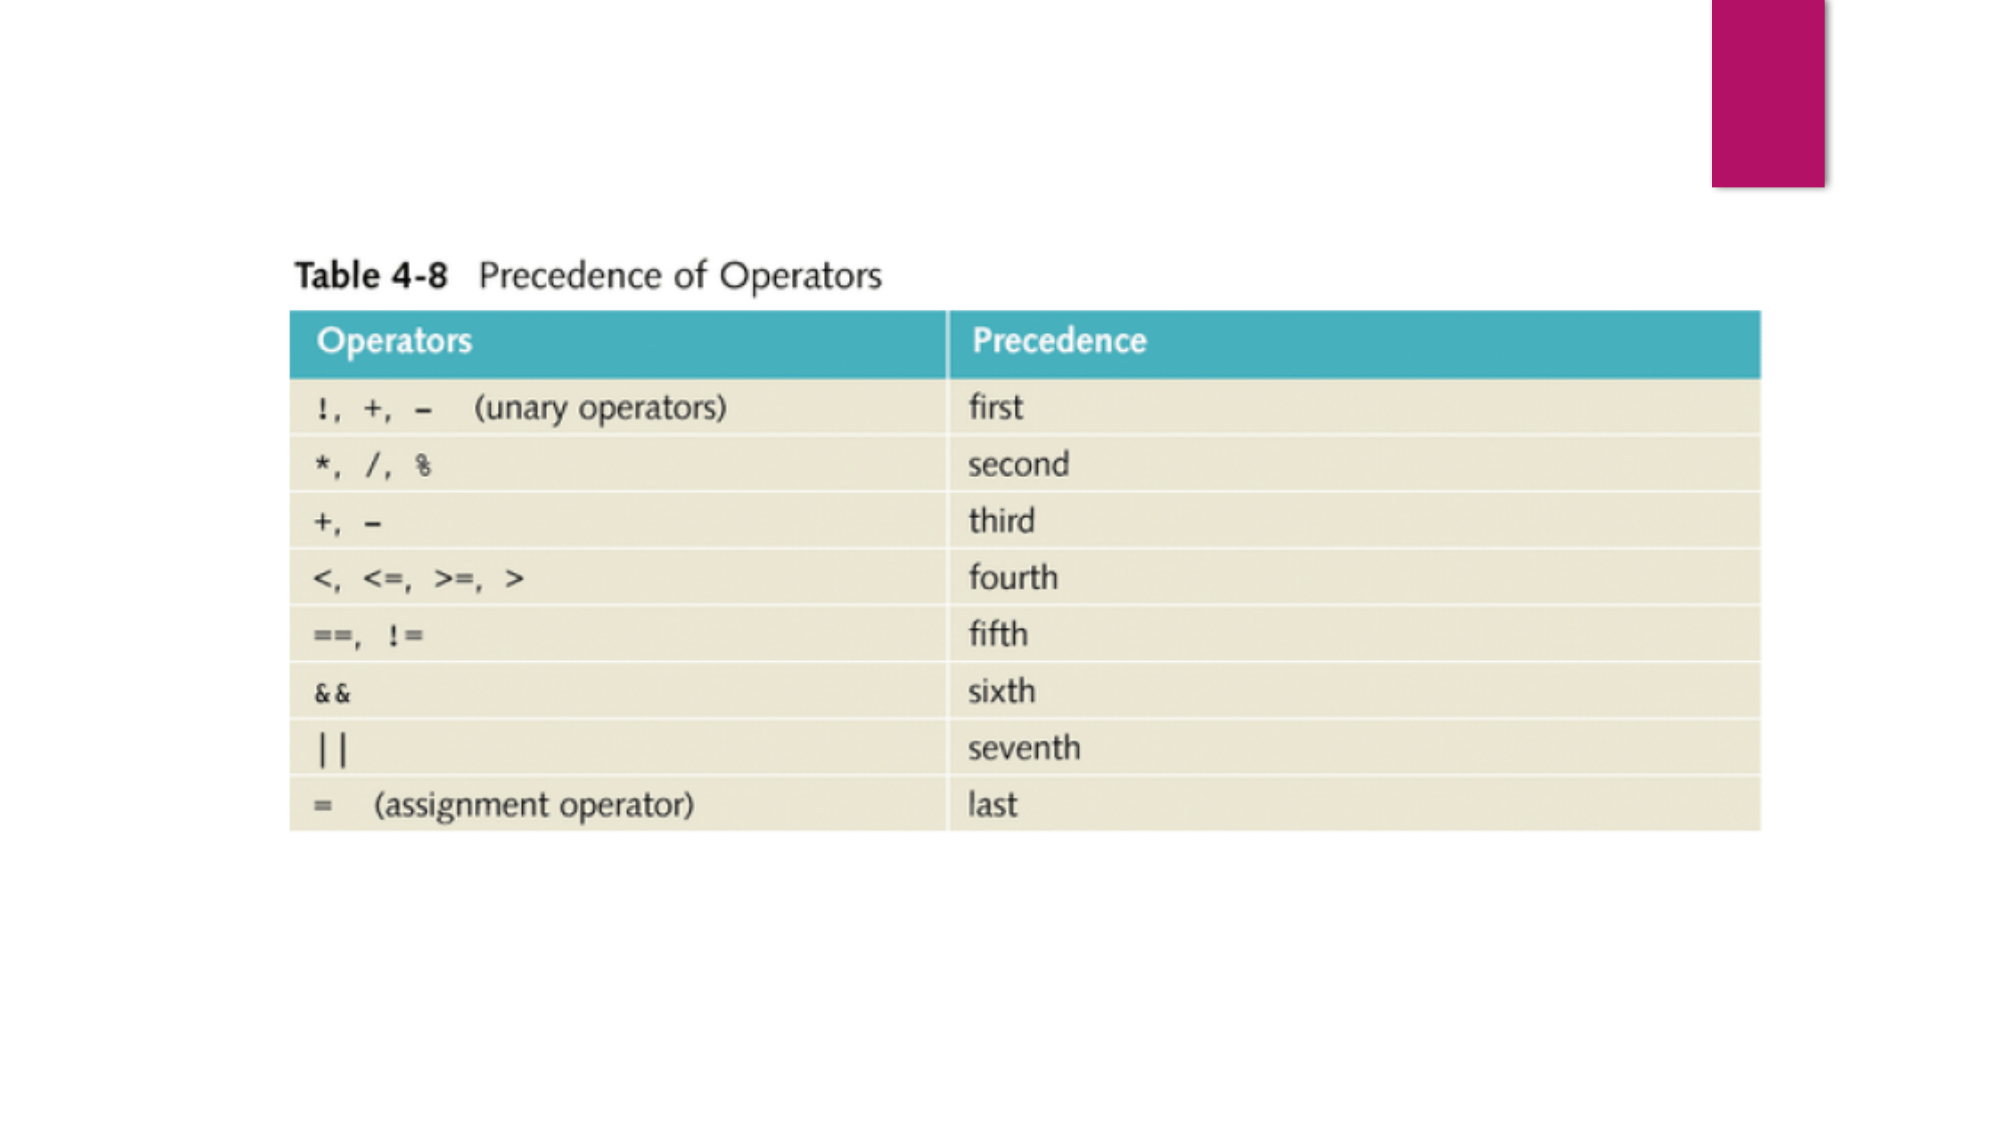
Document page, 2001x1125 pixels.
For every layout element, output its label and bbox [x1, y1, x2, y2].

picture [266, 240, 1791, 846]
